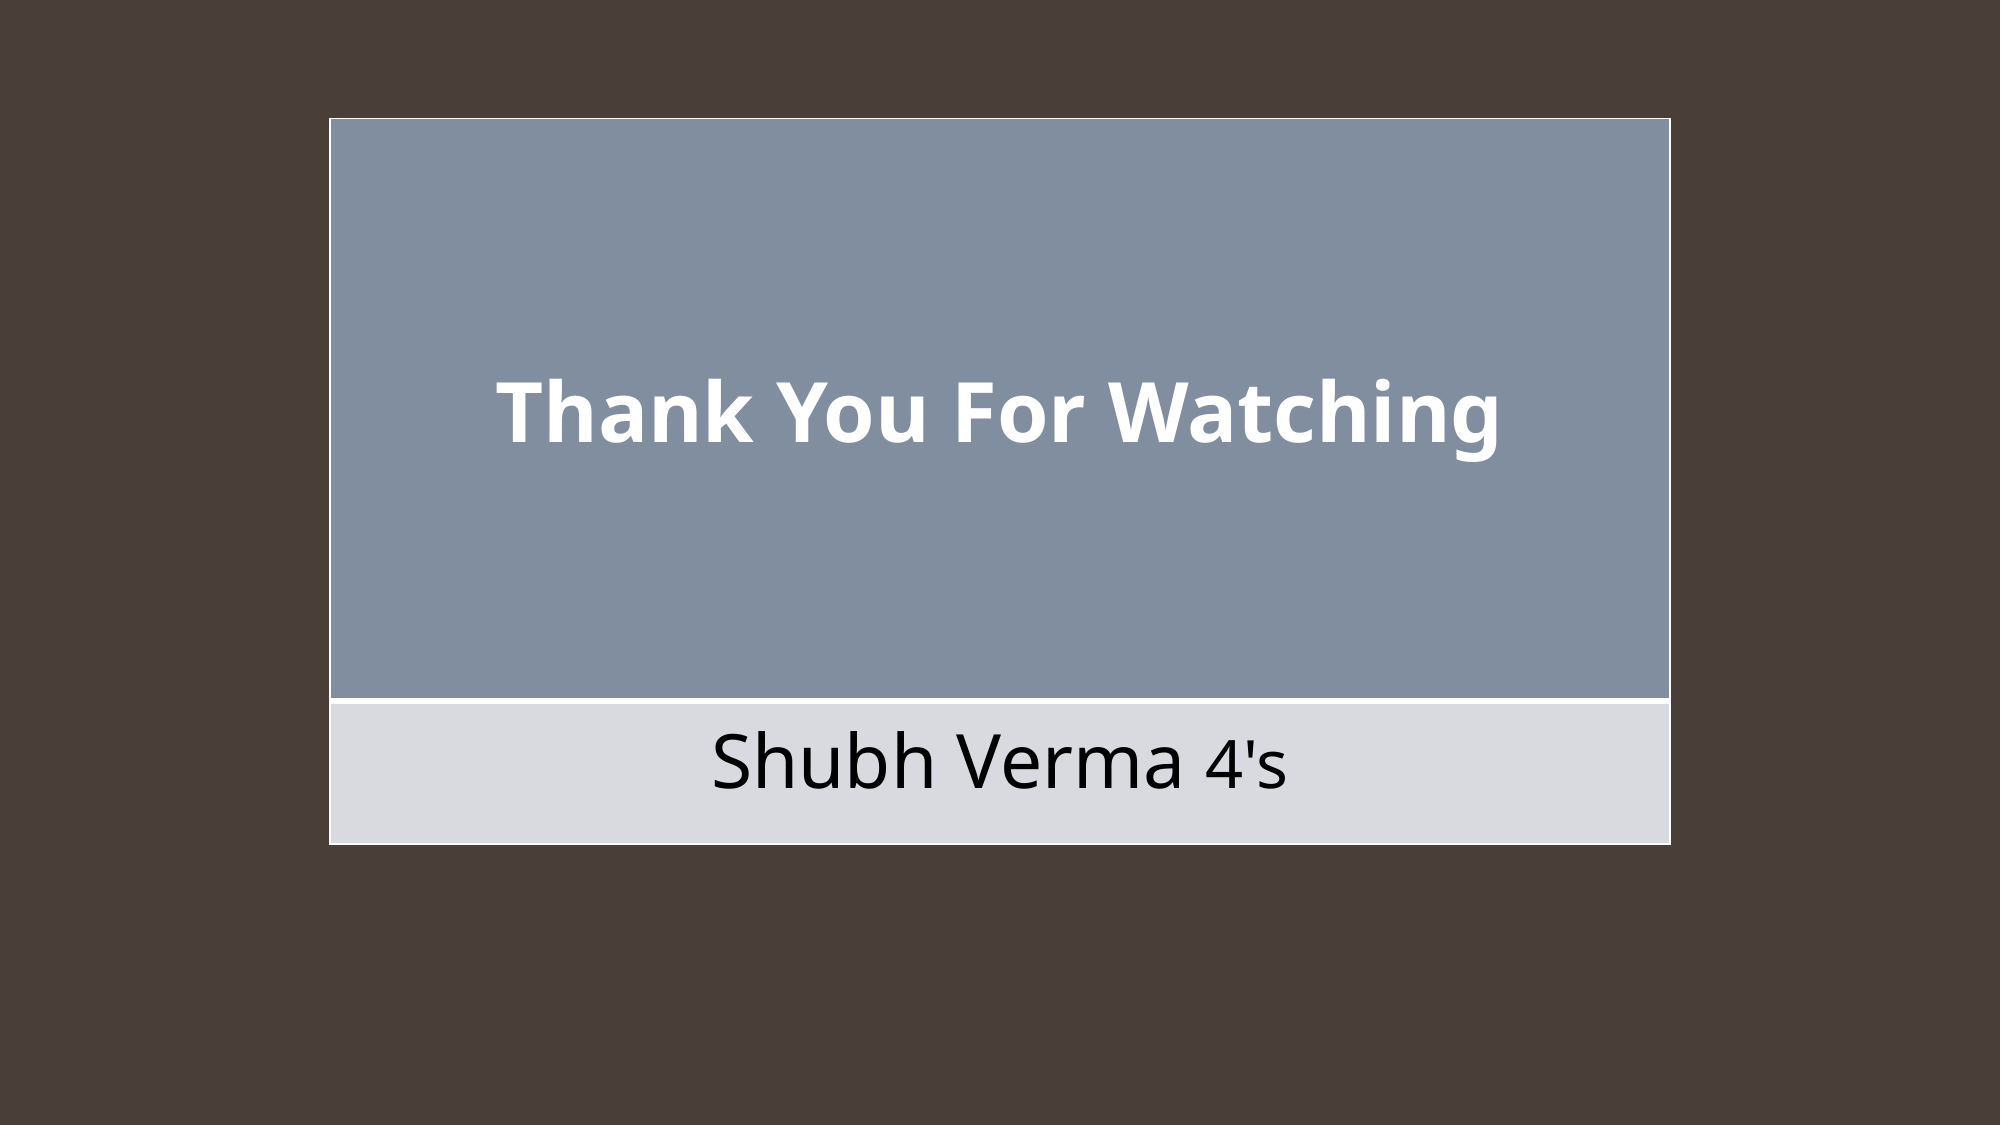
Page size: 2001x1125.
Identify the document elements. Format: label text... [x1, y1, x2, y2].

table_cell Shubh Verma 4's [331, 704, 1669, 843]
table_header Thank You For Watching [331, 119, 1669, 698]
